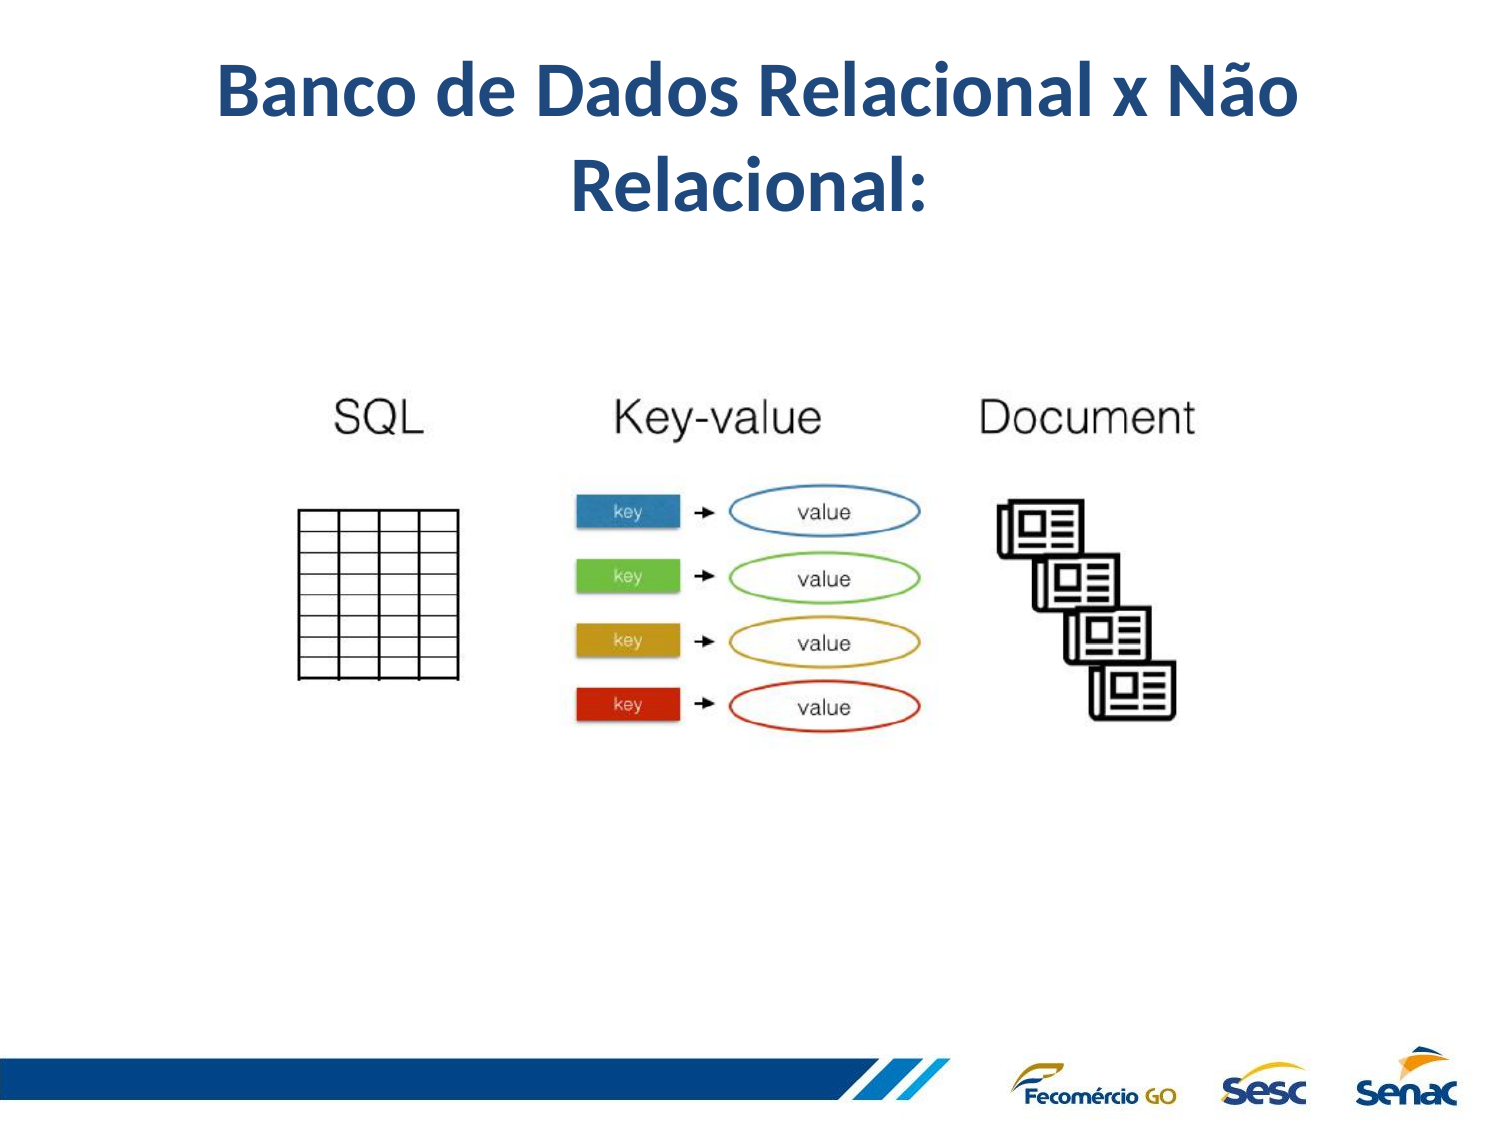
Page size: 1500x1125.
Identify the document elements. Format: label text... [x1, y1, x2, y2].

title Banco de Dados Relacional x Não Relacional: [145, 37, 1355, 228]
picture [0, 1038, 1472, 1120]
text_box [249, 355, 1251, 770]
